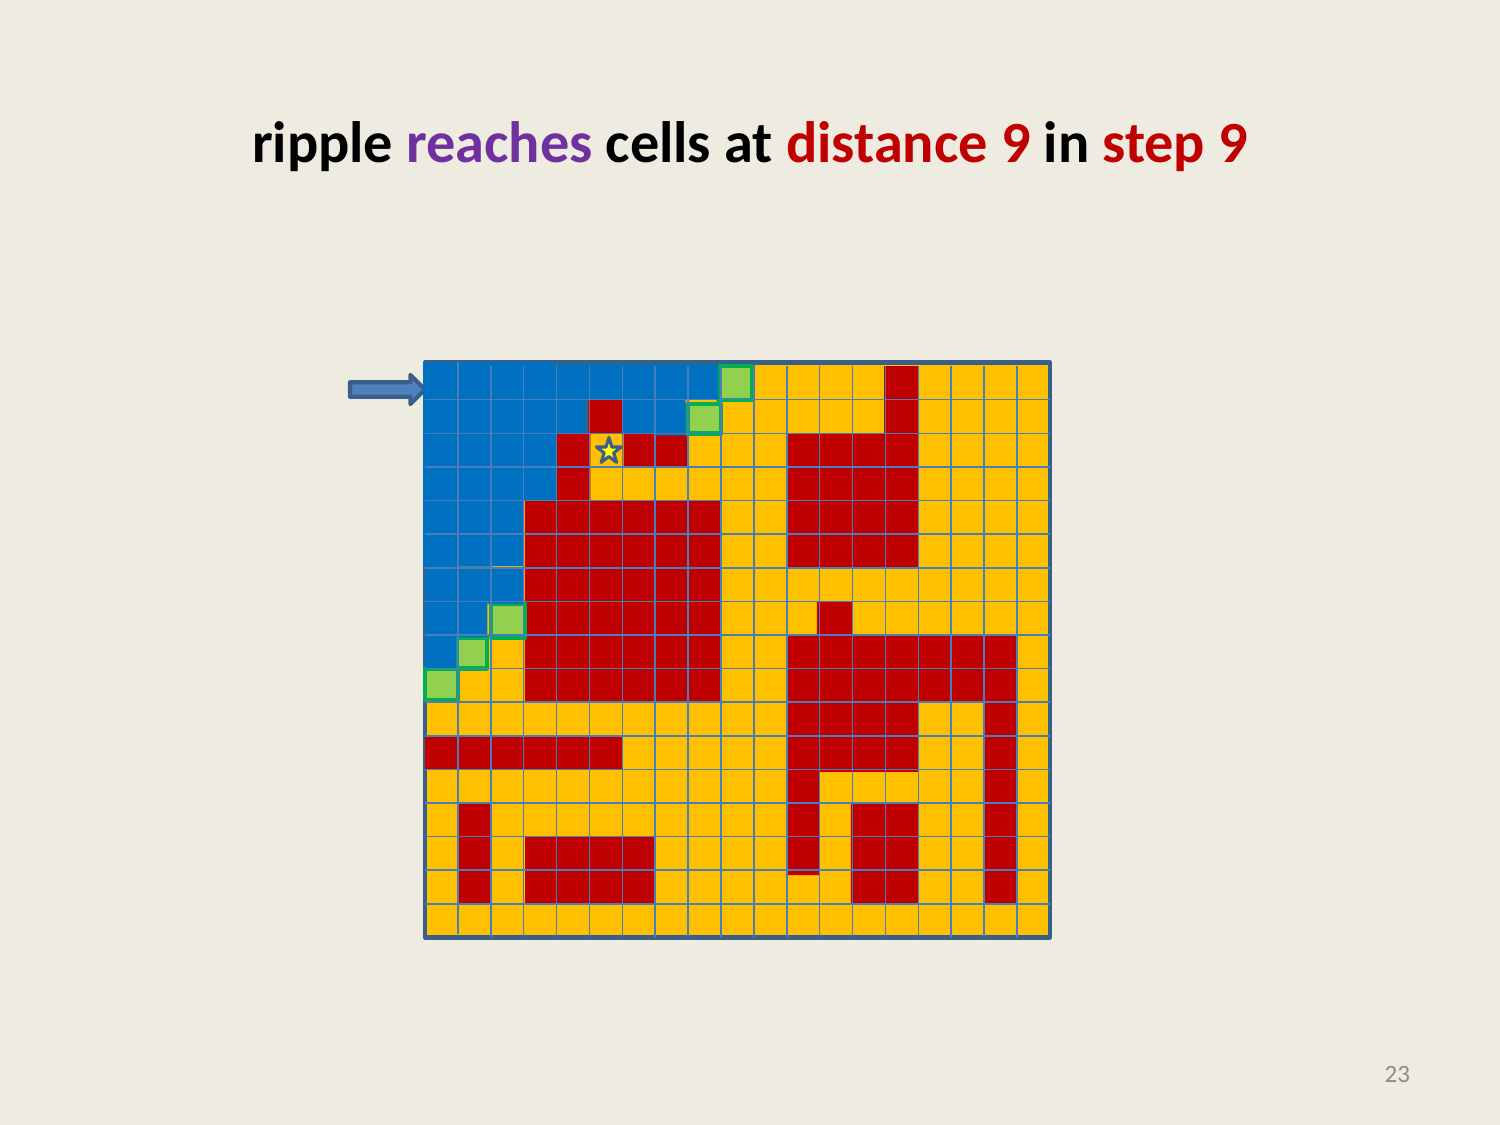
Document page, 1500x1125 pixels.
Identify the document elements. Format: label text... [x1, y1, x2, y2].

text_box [424, 362, 1051, 938]
text_box [347, 373, 418, 407]
slide_number 23 [1074, 1042, 1425, 1103]
title ripple reaches cells at distance 9 in step 9 [75, 45, 1425, 233]
